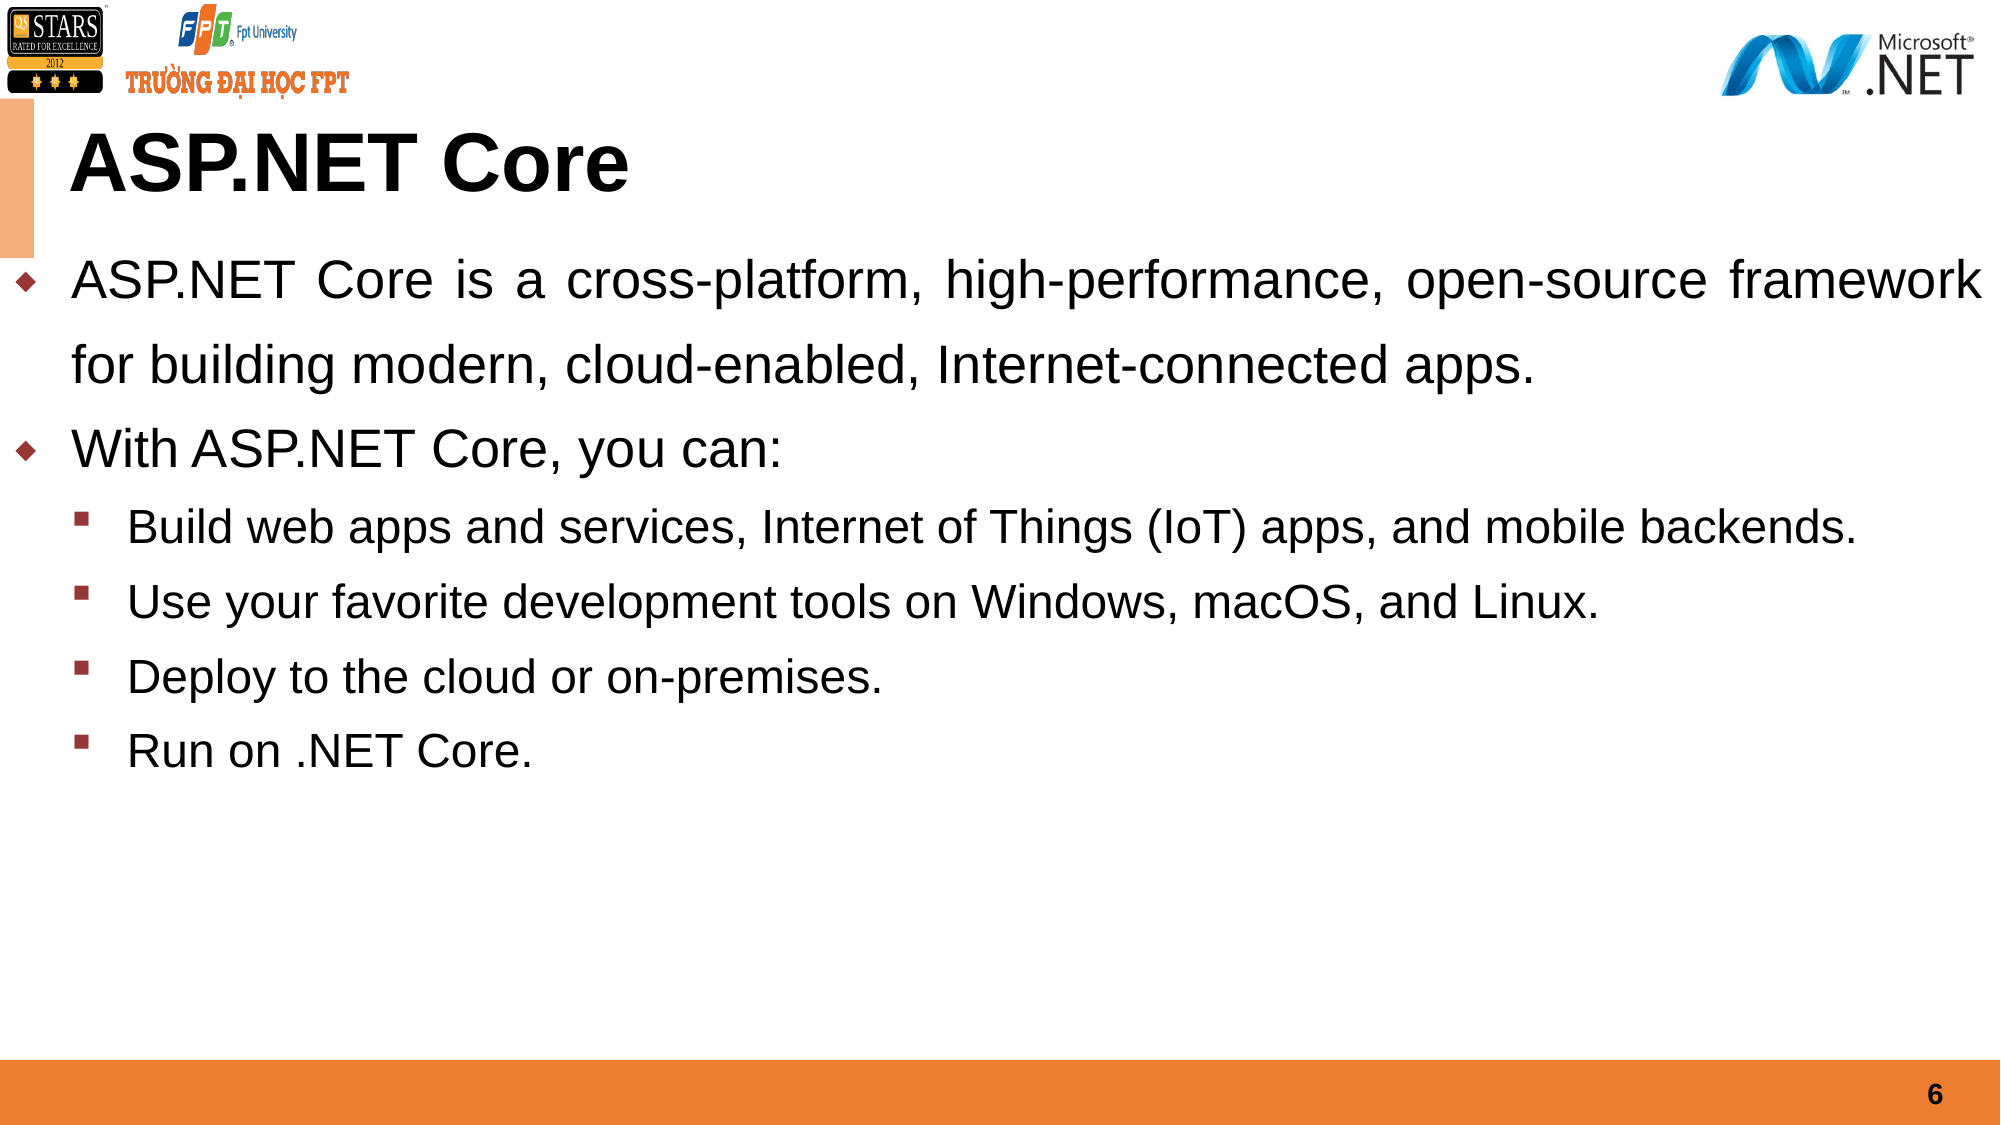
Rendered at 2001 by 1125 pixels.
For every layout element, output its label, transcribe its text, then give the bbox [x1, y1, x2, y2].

slide_number 6 [1508, 1063, 1959, 1123]
picture [7, 4, 349, 99]
picture [1685, 0, 2001, 129]
title ASP.NET Core [53, 111, 2000, 217]
list ASP.NET Core is a cross-platform, high-performance, open-source framework for building modern, cloud-enabled, Internet-connected apps. With ASP.NET Core, you can: Build web apps and services, Internet of Things (IoT) apps, and mobile backends. Use your favorite development tools on Windows, macOS, and Linux. Deploy to the cloud or on-premises. Run on .NET Core. [0, 217, 2000, 1057]
